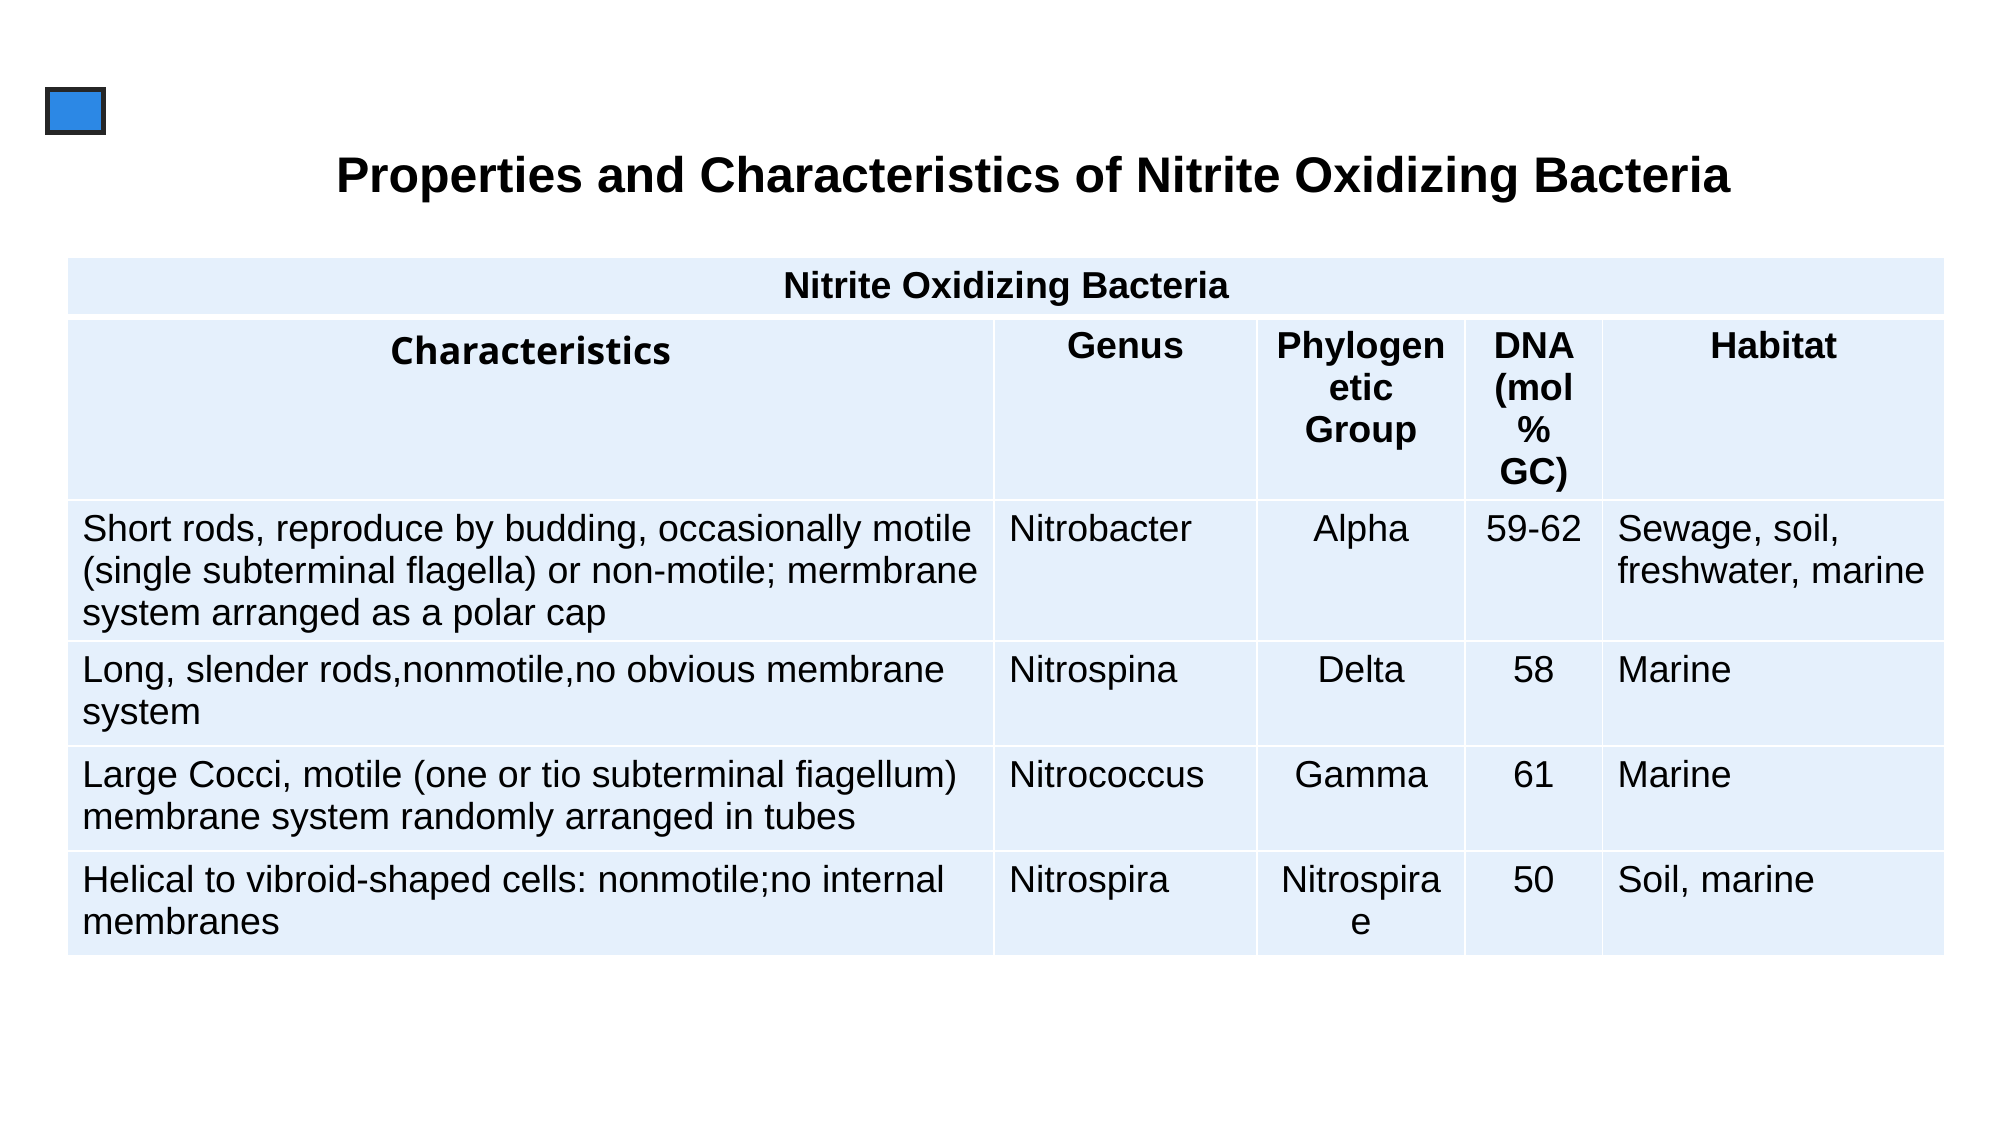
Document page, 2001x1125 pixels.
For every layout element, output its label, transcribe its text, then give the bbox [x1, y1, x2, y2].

table_cell 59-62 [1466, 501, 1602, 640]
table_cell Nitrospira [995, 852, 1256, 955]
table_cell Genus [995, 320, 1256, 499]
table_cell Sewage, soil, freshwater, marine [1603, 501, 1944, 640]
table_cell 50 [1466, 852, 1602, 955]
table_cell Marine [1603, 642, 1944, 745]
table_cell Habitat [1603, 320, 1944, 499]
table_cell Gamma [1258, 747, 1464, 850]
table_cell Marine [1603, 747, 1944, 850]
table_cell Phylogenetic Group [1258, 320, 1464, 499]
table_cell Characteristics [68, 320, 993, 499]
table_cell Nitrospirae [1258, 852, 1464, 955]
table_cell DNA (mol% GC) [1466, 320, 1602, 499]
table_cell Delta [1258, 642, 1464, 745]
table_cell Nitrococcus [995, 747, 1256, 850]
text_box Properties and Characteristics of Nitrite Oxidizing Bacteria [321, 135, 1857, 210]
table_cell Helical to vibroid-shaped cells: nonmotile;no internal membranes [68, 852, 993, 955]
table_cell Short rods, reproduce by budding, occasionally motile (single subterminal flagella) or non-motile; mermbrane system arranged as a polar cap [68, 501, 993, 640]
table_header Nitrite Oxidizing Bacteria [68, 258, 1944, 314]
table_cell Long, slender rods,nonmotile,no obvious membrane system [68, 642, 993, 745]
table_cell 58 [1466, 642, 1602, 745]
table_cell Nitrobacter [995, 501, 1256, 640]
table_cell 61 [1466, 747, 1602, 850]
table_cell Alpha [1258, 501, 1464, 640]
table_cell Large Cocci, motile (one or tio subterminal fiagellum) membrane system randomly arranged in tubes [68, 747, 993, 850]
text_box [46, 89, 104, 133]
table_cell Nitrospina [995, 642, 1256, 745]
table_cell Soil, marine [1603, 852, 1944, 955]
